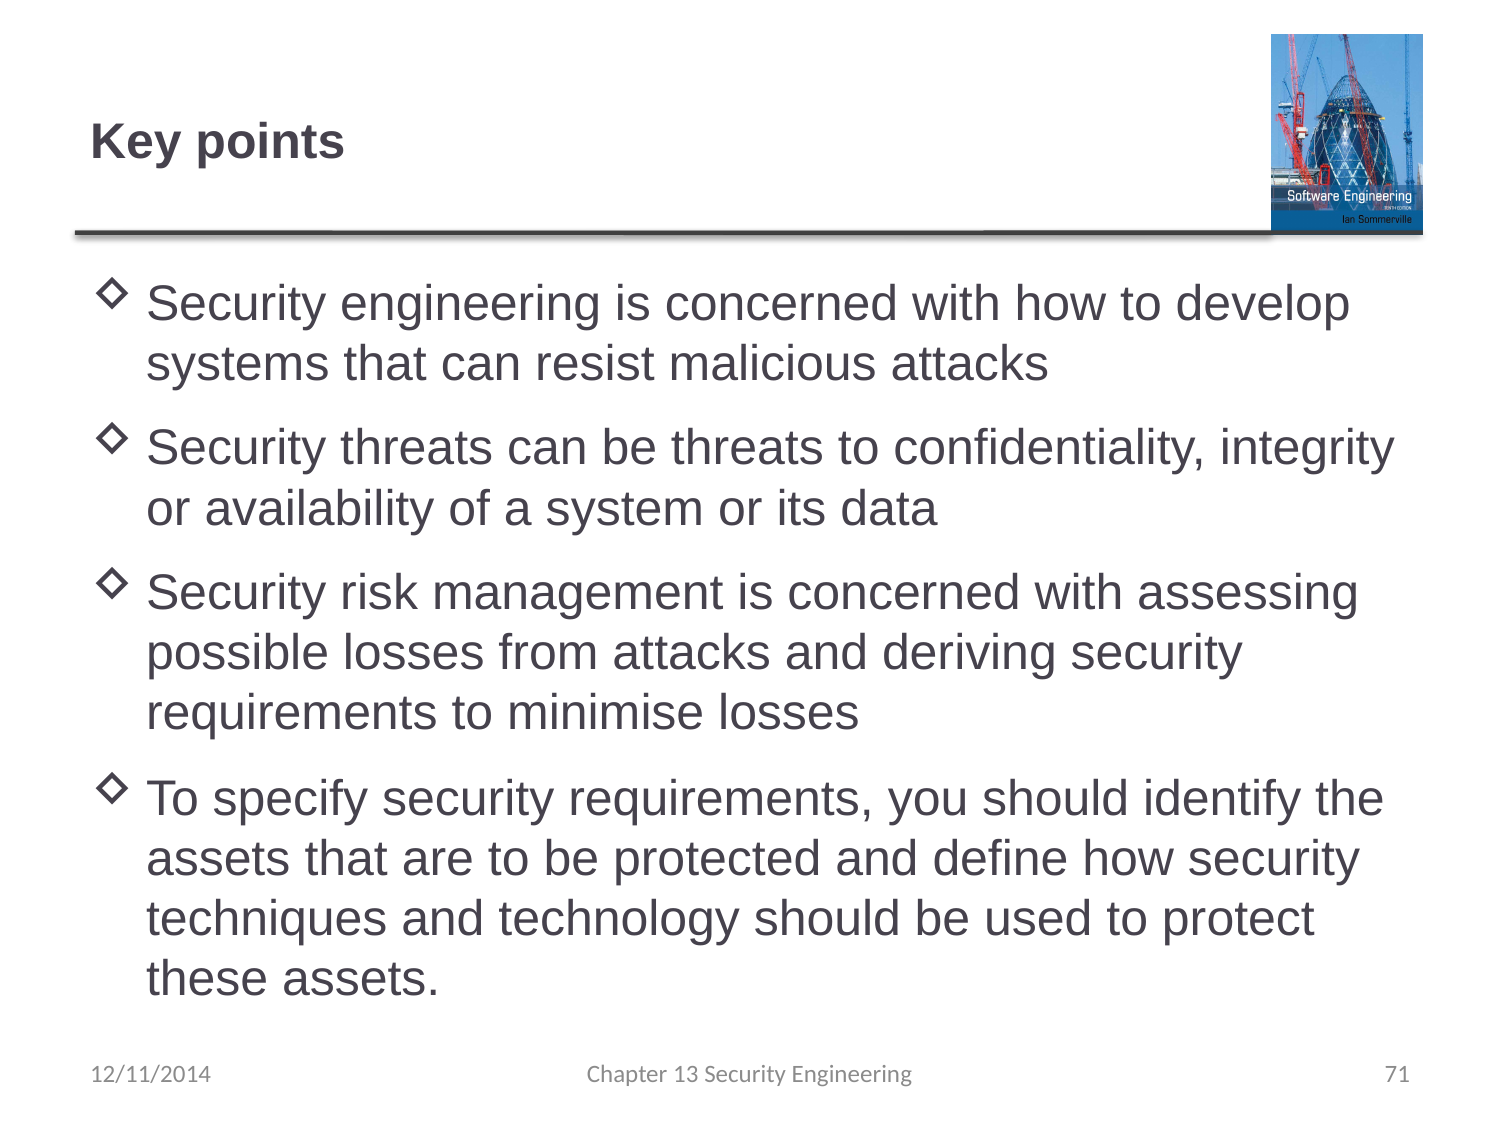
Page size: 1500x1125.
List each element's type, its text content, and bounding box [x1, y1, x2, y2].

slide_number 71 [1074, 1042, 1425, 1103]
list Security engineering is concerned with how to develop systems that can resist malicious attacks Security threats can be threats to confidentiality, integrity or availability of a system or its data Security risk management is concerned with assessing possible losses from attacks and deriving security requirements to minimise losses To specify security requirements, you should identify the assets that are to be protected and define how security techniques and technology should be used to protect these assets. [75, 262, 1425, 1005]
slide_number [75, 1042, 425, 1103]
picture [1271, 34, 1423, 230]
title Key points [74, 44, 1272, 233]
footer Chapter 13 Security Engineering [512, 1042, 988, 1103]
